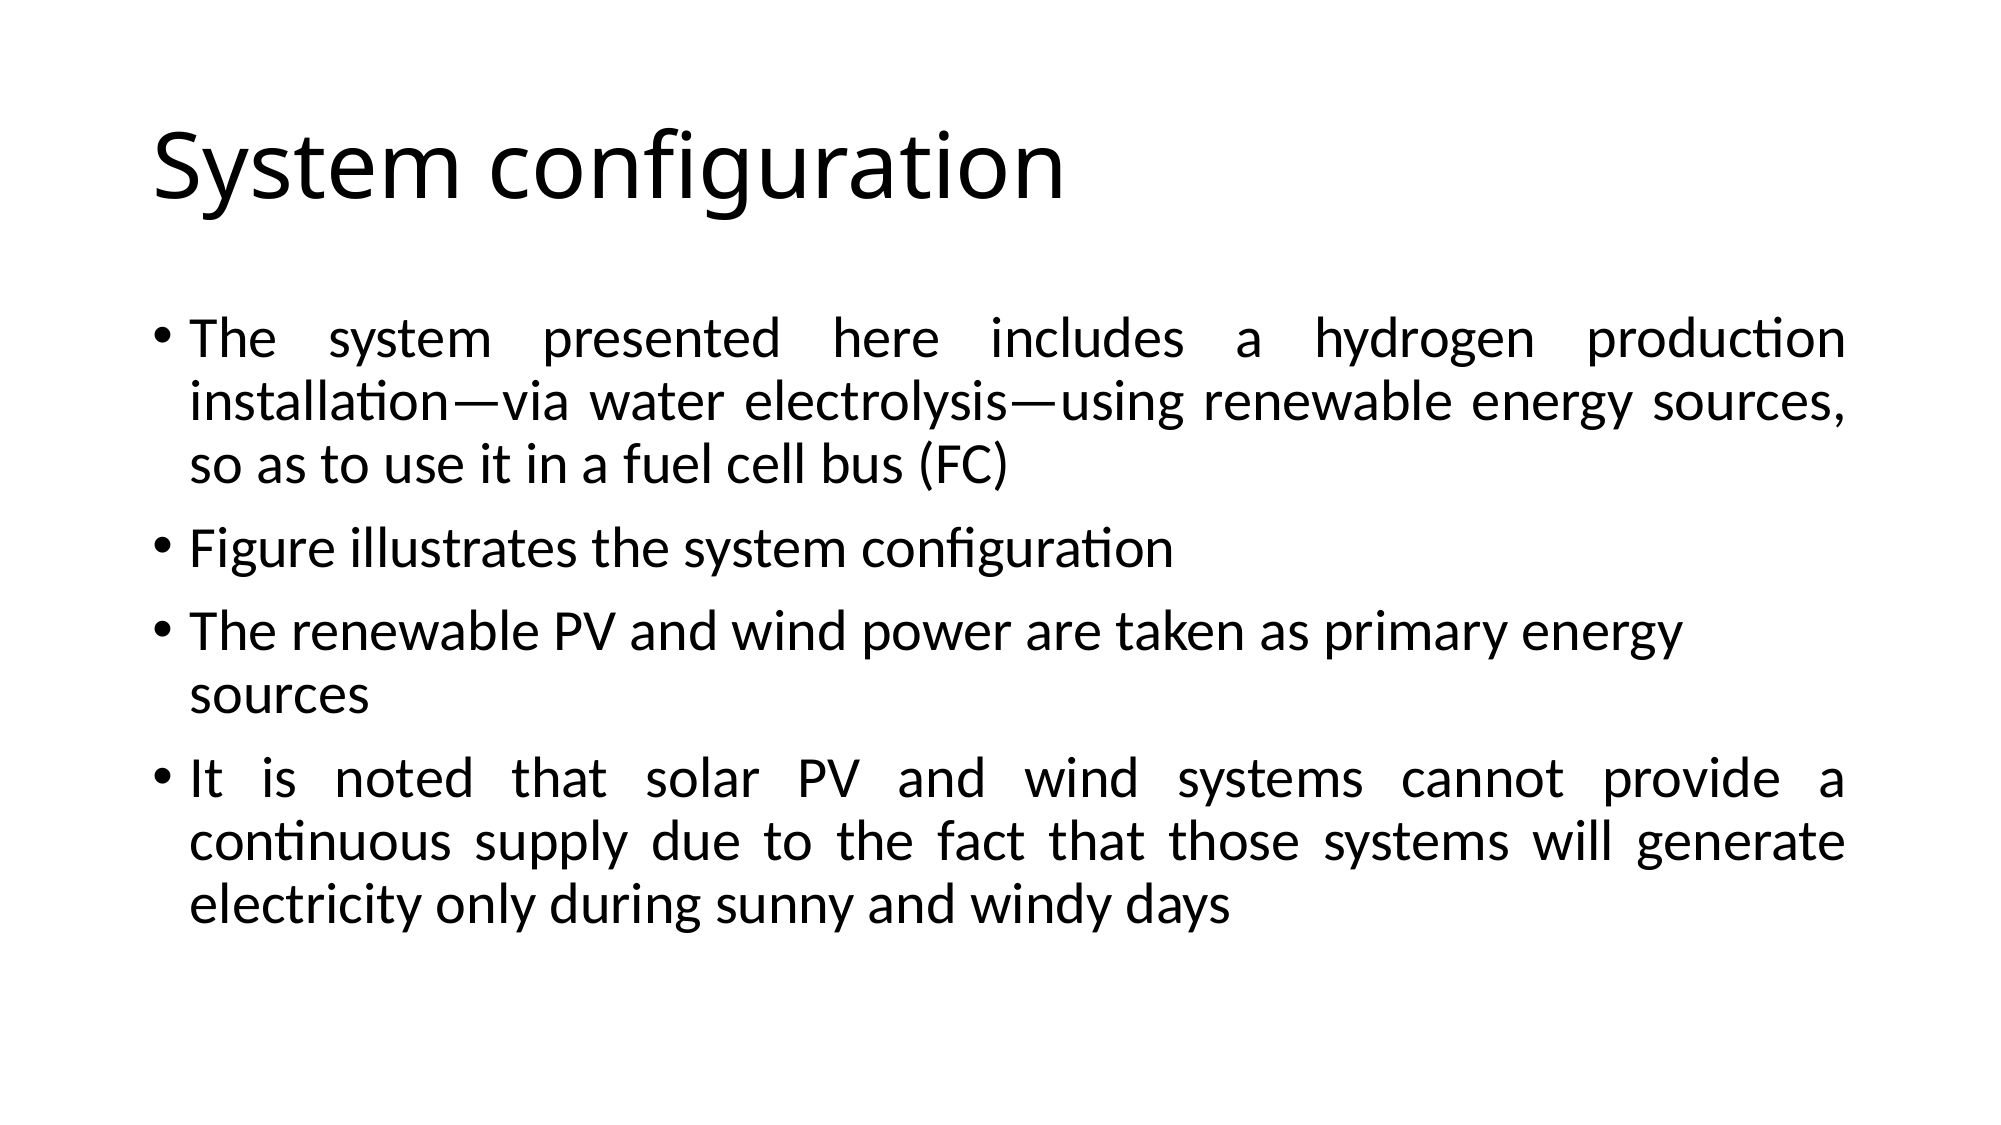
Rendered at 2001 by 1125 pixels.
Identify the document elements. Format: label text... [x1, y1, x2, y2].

list The system presented here includes a hydrogen production installation—via water electrolysis—using renewable energy sources, so as to use it in a fuel cell bus (FC) Figure illustrates the system configuration The renewable PV and wind power are taken as primary energy sources It is noted that solar PV and wind systems cannot provide a continuous supply due to the fact that those systems will generate electricity only during sunny and windy days [137, 299, 1863, 1014]
title System configuration [137, 59, 1863, 278]
